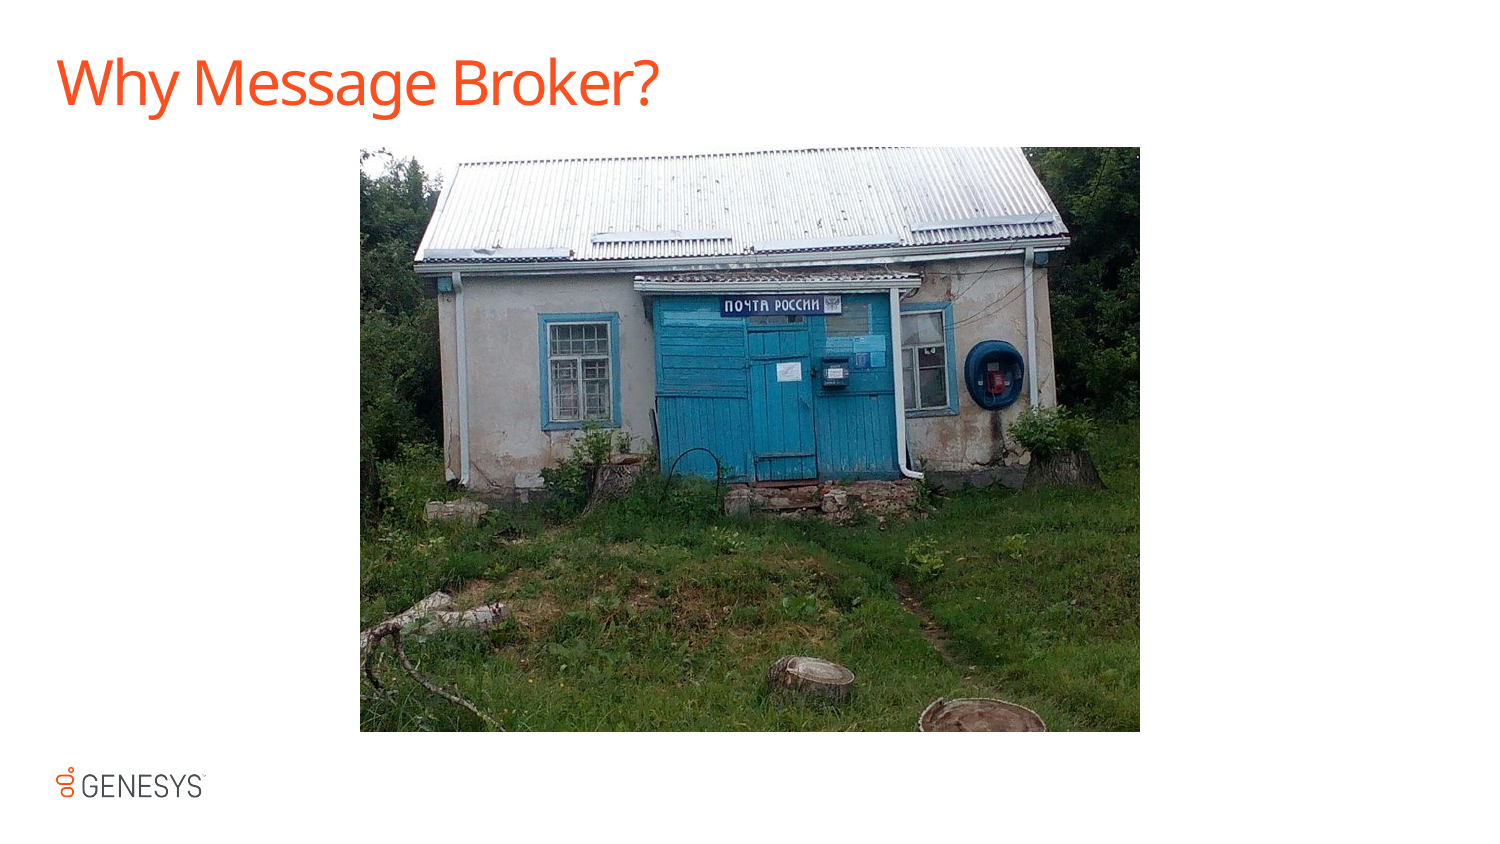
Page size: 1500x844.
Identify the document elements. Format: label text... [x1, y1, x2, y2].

picture [24, 735, 240, 830]
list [359, 147, 1140, 732]
title Why Message Broker? [56, 51, 1444, 148]
